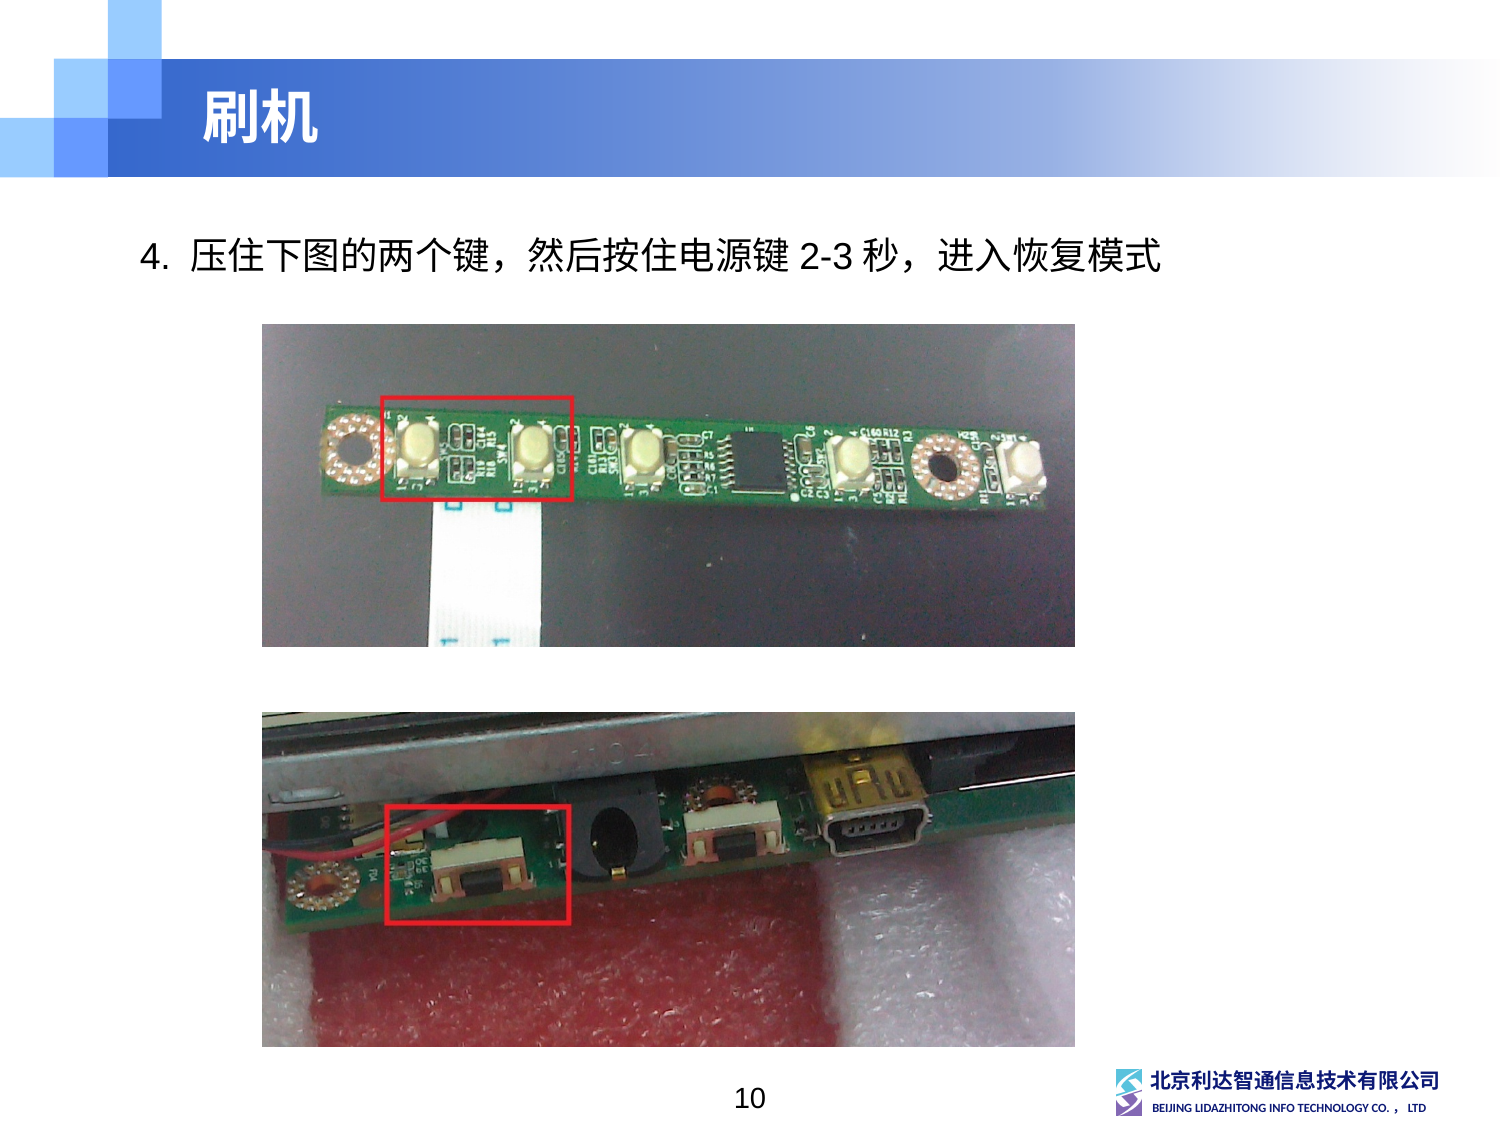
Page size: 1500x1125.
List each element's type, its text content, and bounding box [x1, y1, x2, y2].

picture [262, 712, 1076, 1047]
picture [108, 59, 1500, 177]
picture [1116, 1069, 1142, 1116]
title 刷机 [187, 74, 1038, 156]
picture [262, 324, 1076, 647]
slide_number 10 [574, 1072, 926, 1125]
text_box 4. 压住下图的两个键，然后按住电源键2-3秒，进入恢复模式 [124, 224, 1400, 285]
